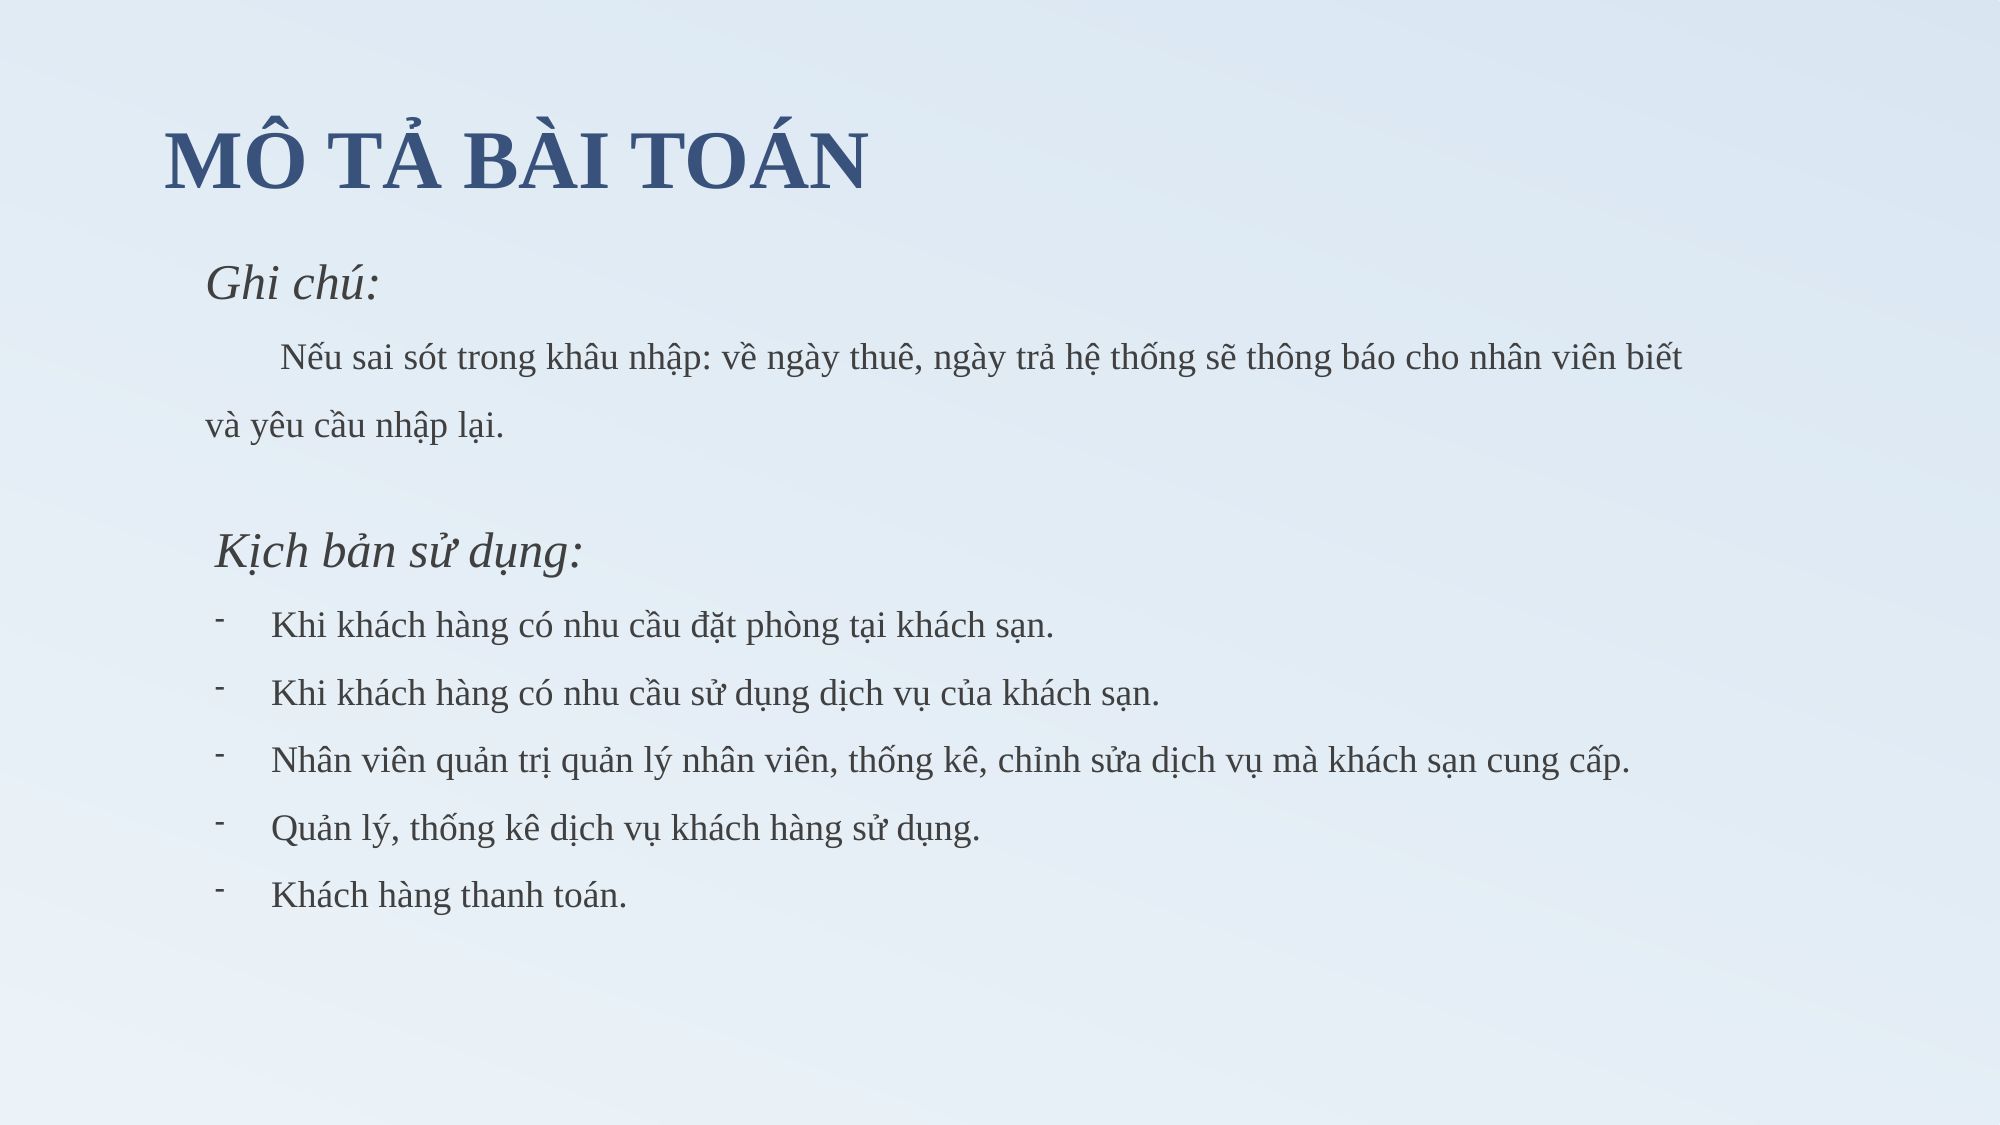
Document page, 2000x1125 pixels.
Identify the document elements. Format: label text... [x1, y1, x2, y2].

text_box Ghi chú: Nếu sai sót trong khâu nhập: về ngày thuê, ngày trả hệ thống sẽ thông báo cho nhân viên biết và yêu cầu nhập lại. [115, 212, 1700, 453]
title MÔ TẢ BÀI TOÁN [149, 37, 1950, 213]
list Kịch bản sử dụng: Khi khách hàng có nhu cầu đặt phòng tại khách sạn. Khi khách hàng có nhu cầu sử dụng dịch vụ của khách sạn. Nhân viên quản trị quản lý nhân viên, thống kê, chỉnh sửa dịch vụ mà khách sạn cung cấp. Quản lý, thống kê dịch vụ khách hàng sử dụng. Khách hàng thanh toán. [199, 412, 1934, 1088]
